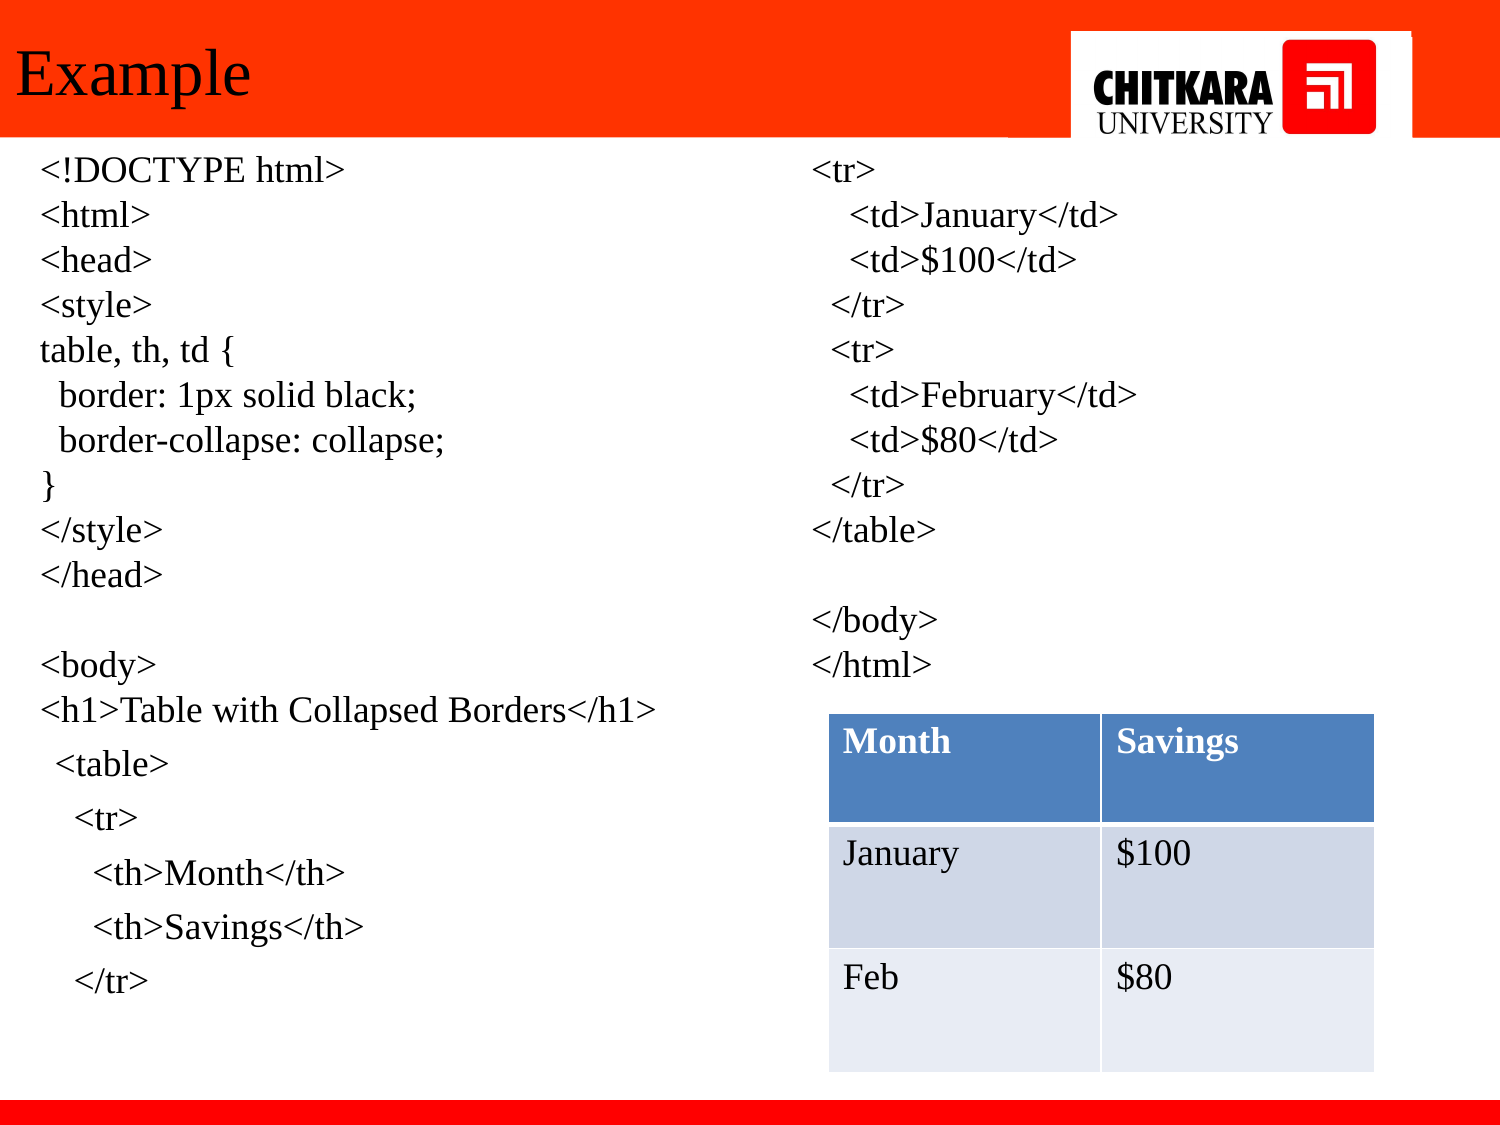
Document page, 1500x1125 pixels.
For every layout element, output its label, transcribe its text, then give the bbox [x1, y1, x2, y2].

table_header Savings [1102, 714, 1374, 822]
table_cell $80 [1102, 949, 1374, 1072]
table_cell Feb [829, 949, 1100, 1072]
picture [1074, 37, 1391, 137]
list <!DOCTYPE html> <html> <head> <style> table, th, td { border: 1px solid black; border-collapse: collapse; } </style> </head> <body> <h1>Table with Collapsed Borders</h1> <table> <tr> <th>Month</th> <th>Savings</th> </tr> [24, 137, 749, 1017]
slide_number 22 [1074, 1042, 1425, 1103]
table_cell January [829, 827, 1100, 948]
title Example [0, 0, 1063, 138]
text_box <tr> <td>January</td> <td>$100</td> </tr> <tr> <td>February</td> <td>$80</td> </tr> </table> </body> </html> [796, 137, 1488, 693]
table_cell $100 [1102, 827, 1374, 948]
table_header Month [829, 714, 1100, 822]
